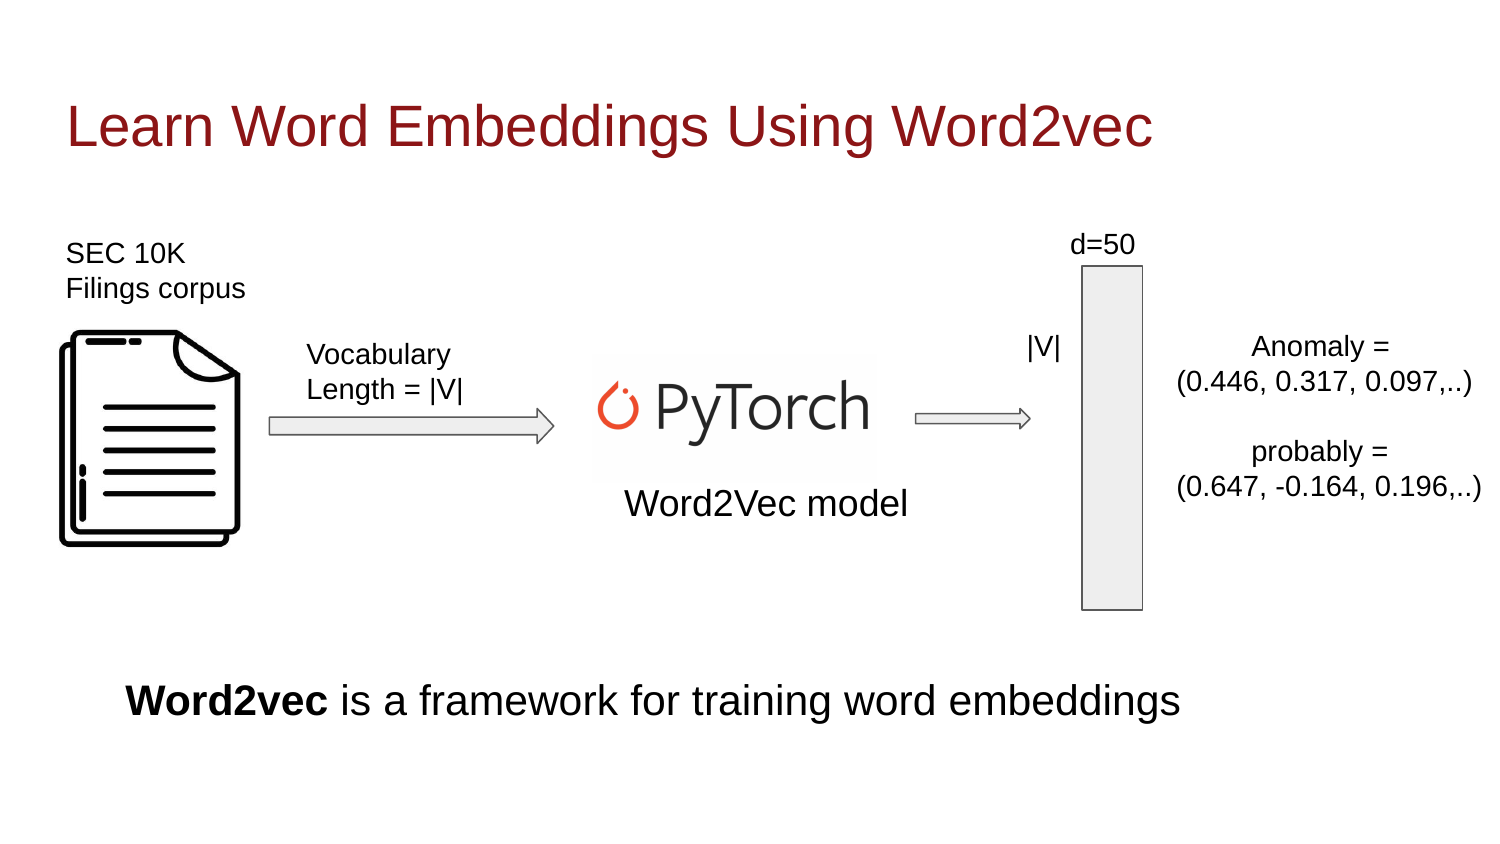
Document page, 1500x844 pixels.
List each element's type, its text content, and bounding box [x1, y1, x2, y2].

text_box |V| [1011, 311, 1082, 362]
text_box [915, 408, 1031, 429]
text_box Word2Vec model [609, 464, 929, 593]
title Learn Word Embeddings Using Word2vec [51, 72, 1449, 167]
text_box [296, 408, 554, 444]
text_box Word2vec is a framework for training word embeddings [110, 657, 1461, 844]
picture [6, 295, 292, 581]
text_box d=50 [1055, 210, 1170, 246]
text_box Vocabulary Length = |V| [296, 320, 550, 371]
text_box [1081, 265, 1143, 611]
text_box SEC 10K Filings corpus [50, 219, 281, 277]
text_box Anomaly = (0.446, 0.317, 0.097,..) probably = (0.647, -0.164, 0.196,..) [1161, 311, 1500, 629]
picture [592, 354, 878, 484]
